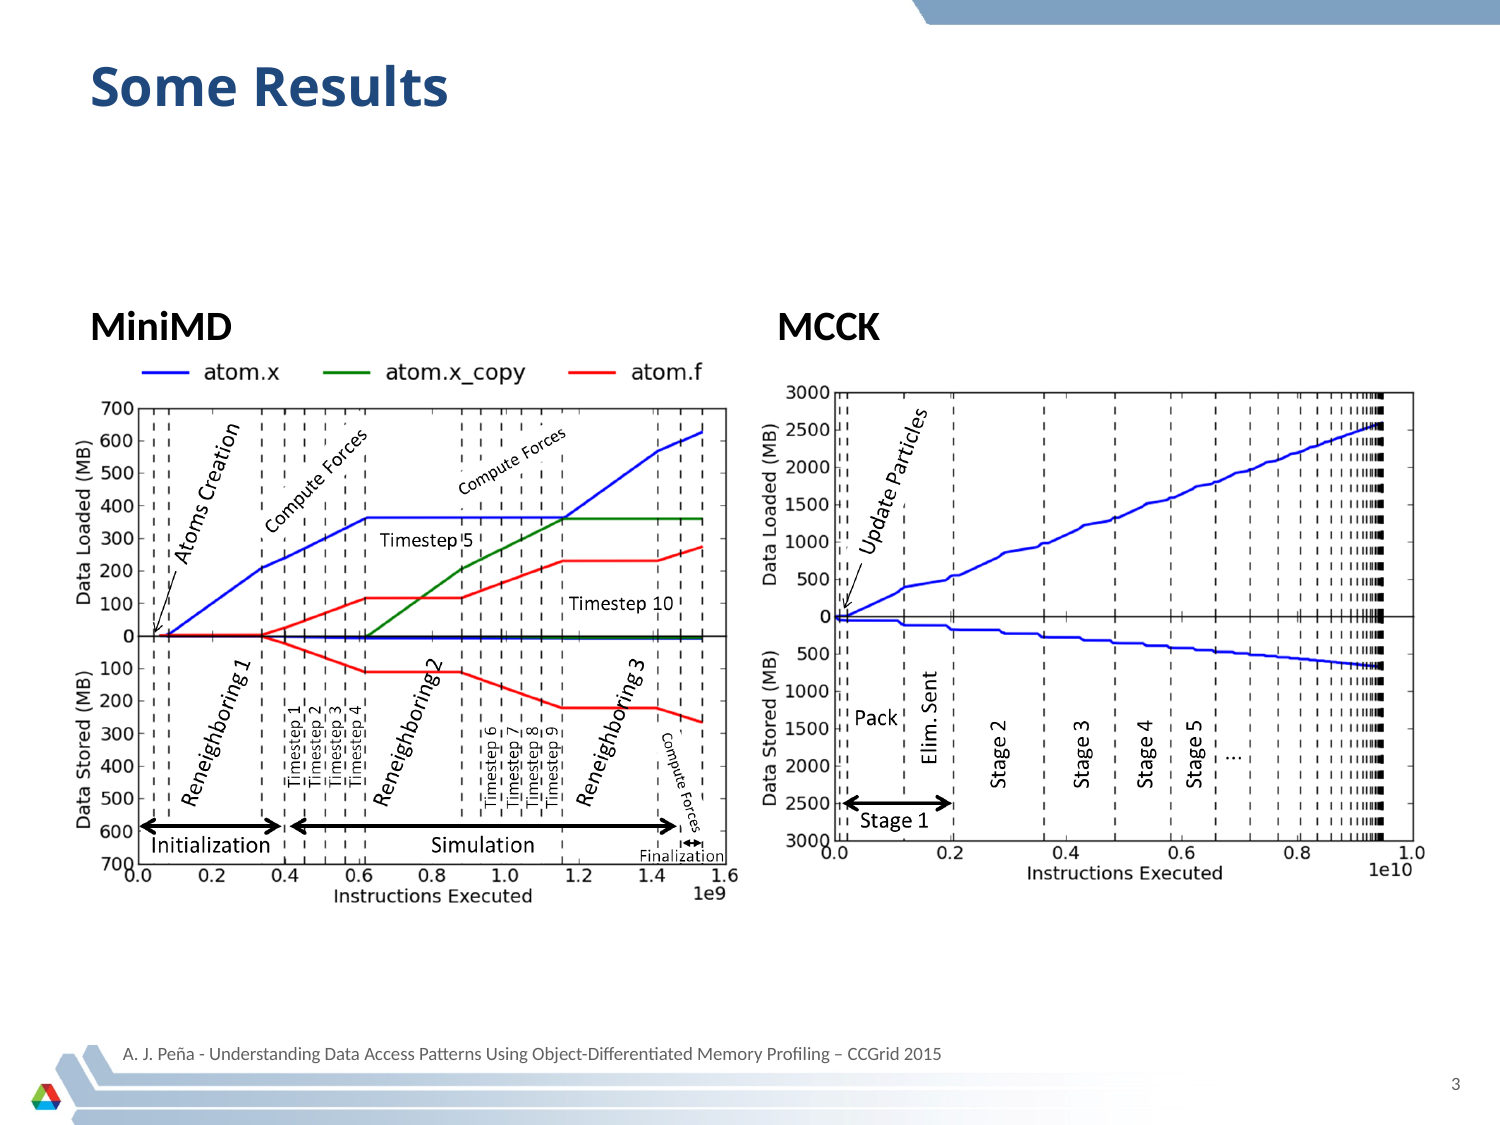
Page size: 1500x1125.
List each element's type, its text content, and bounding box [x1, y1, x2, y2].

footer A. J. Peña - Understanding Data Access Patterns Using Object-Differentiated Memory Profiling – CCGrid 2015 [107, 1034, 1083, 1073]
title Some Results [74, 44, 1426, 233]
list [74, 362, 738, 903]
list MCCK [761, 251, 1426, 357]
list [761, 385, 1426, 880]
picture [0, 1037, 1500, 1125]
slide_number 3 [1412, 1064, 1476, 1125]
picture [0, 0, 1500, 26]
list MiniMD [74, 251, 738, 357]
